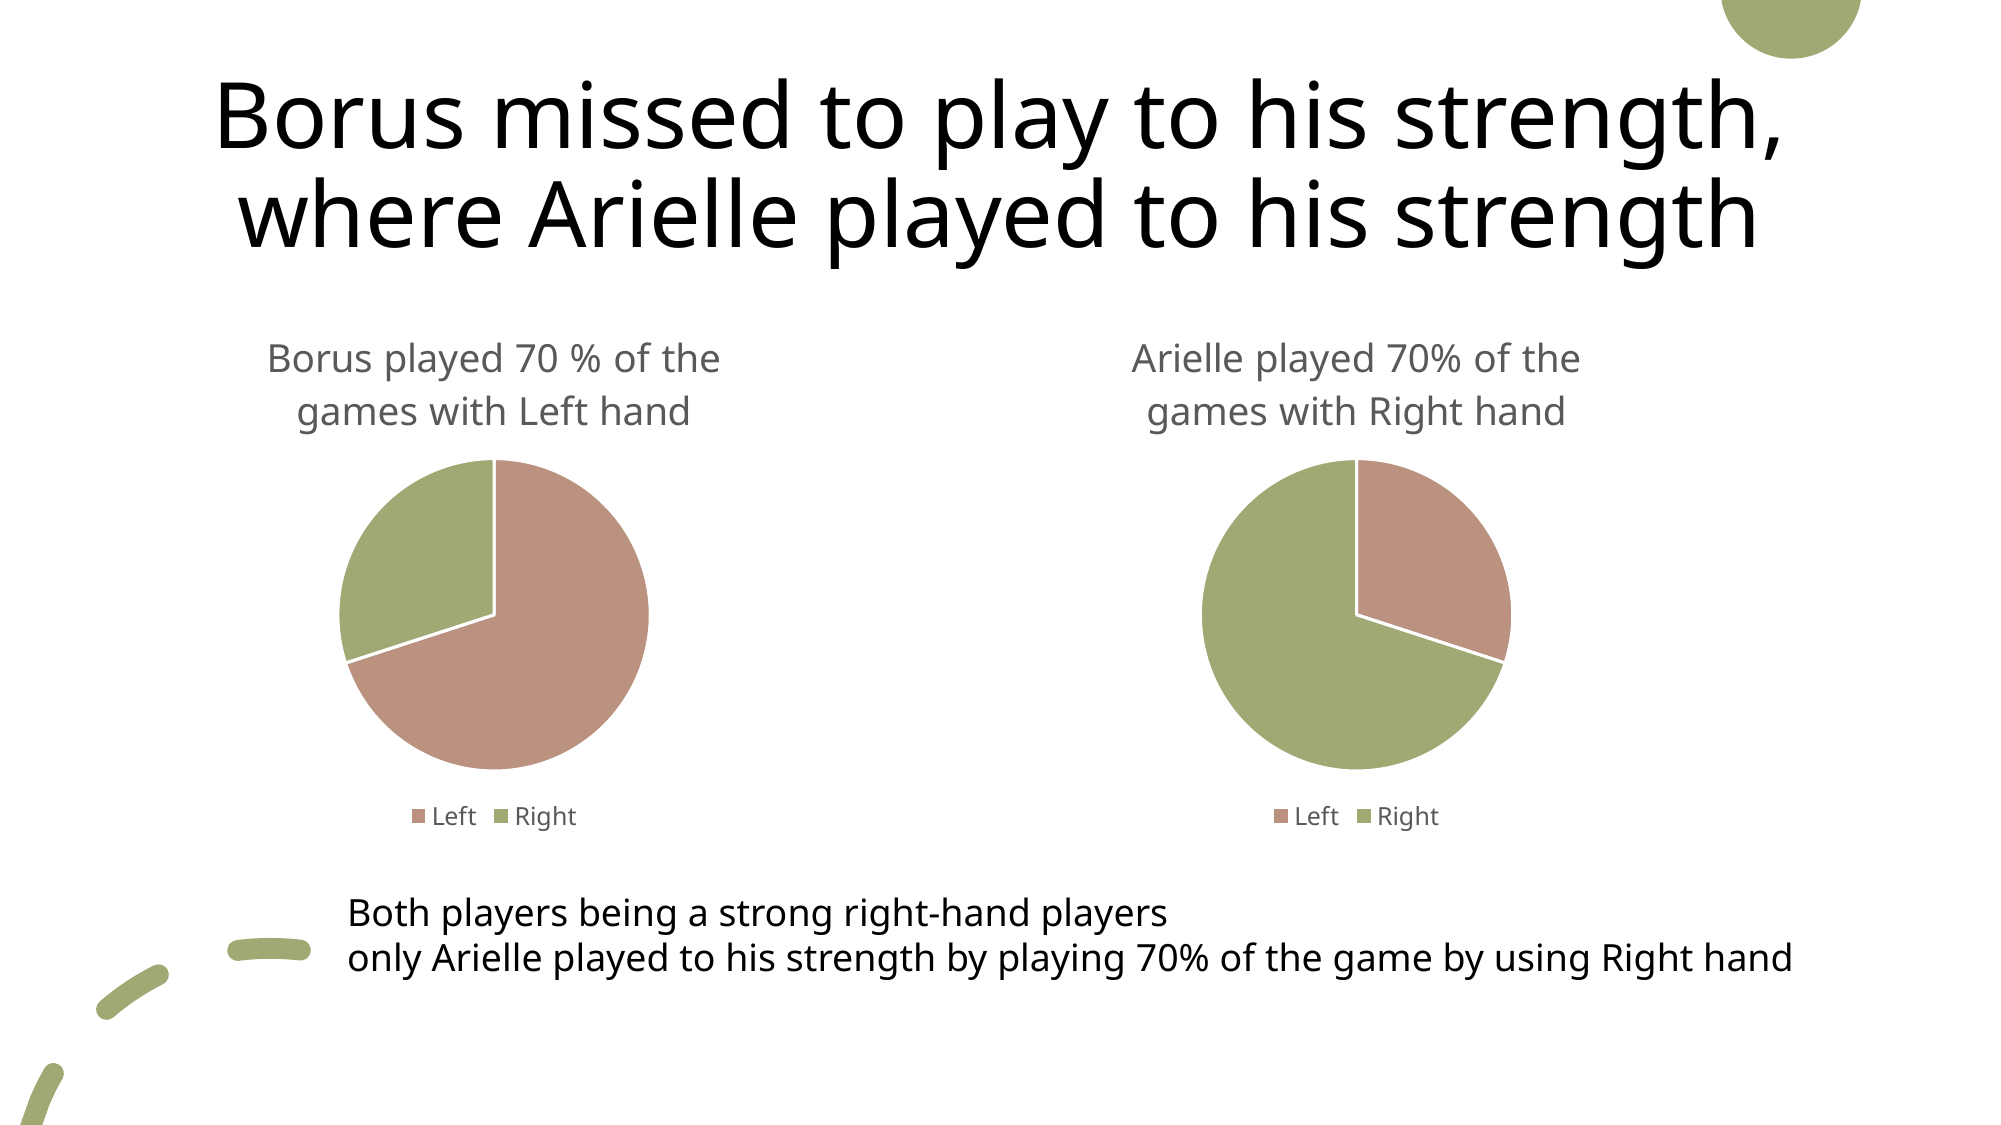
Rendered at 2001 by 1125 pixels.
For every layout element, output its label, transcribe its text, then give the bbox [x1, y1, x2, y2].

chart [999, 299, 1714, 840]
title Borus missed to play to his strength, where Arielle played to his strength [137, 59, 1863, 278]
text_box Both players being a strong right-hand players only Arielle played to his strength by playing 70% of the game by using Right hand [332, 881, 1820, 986]
chart [137, 299, 851, 840]
